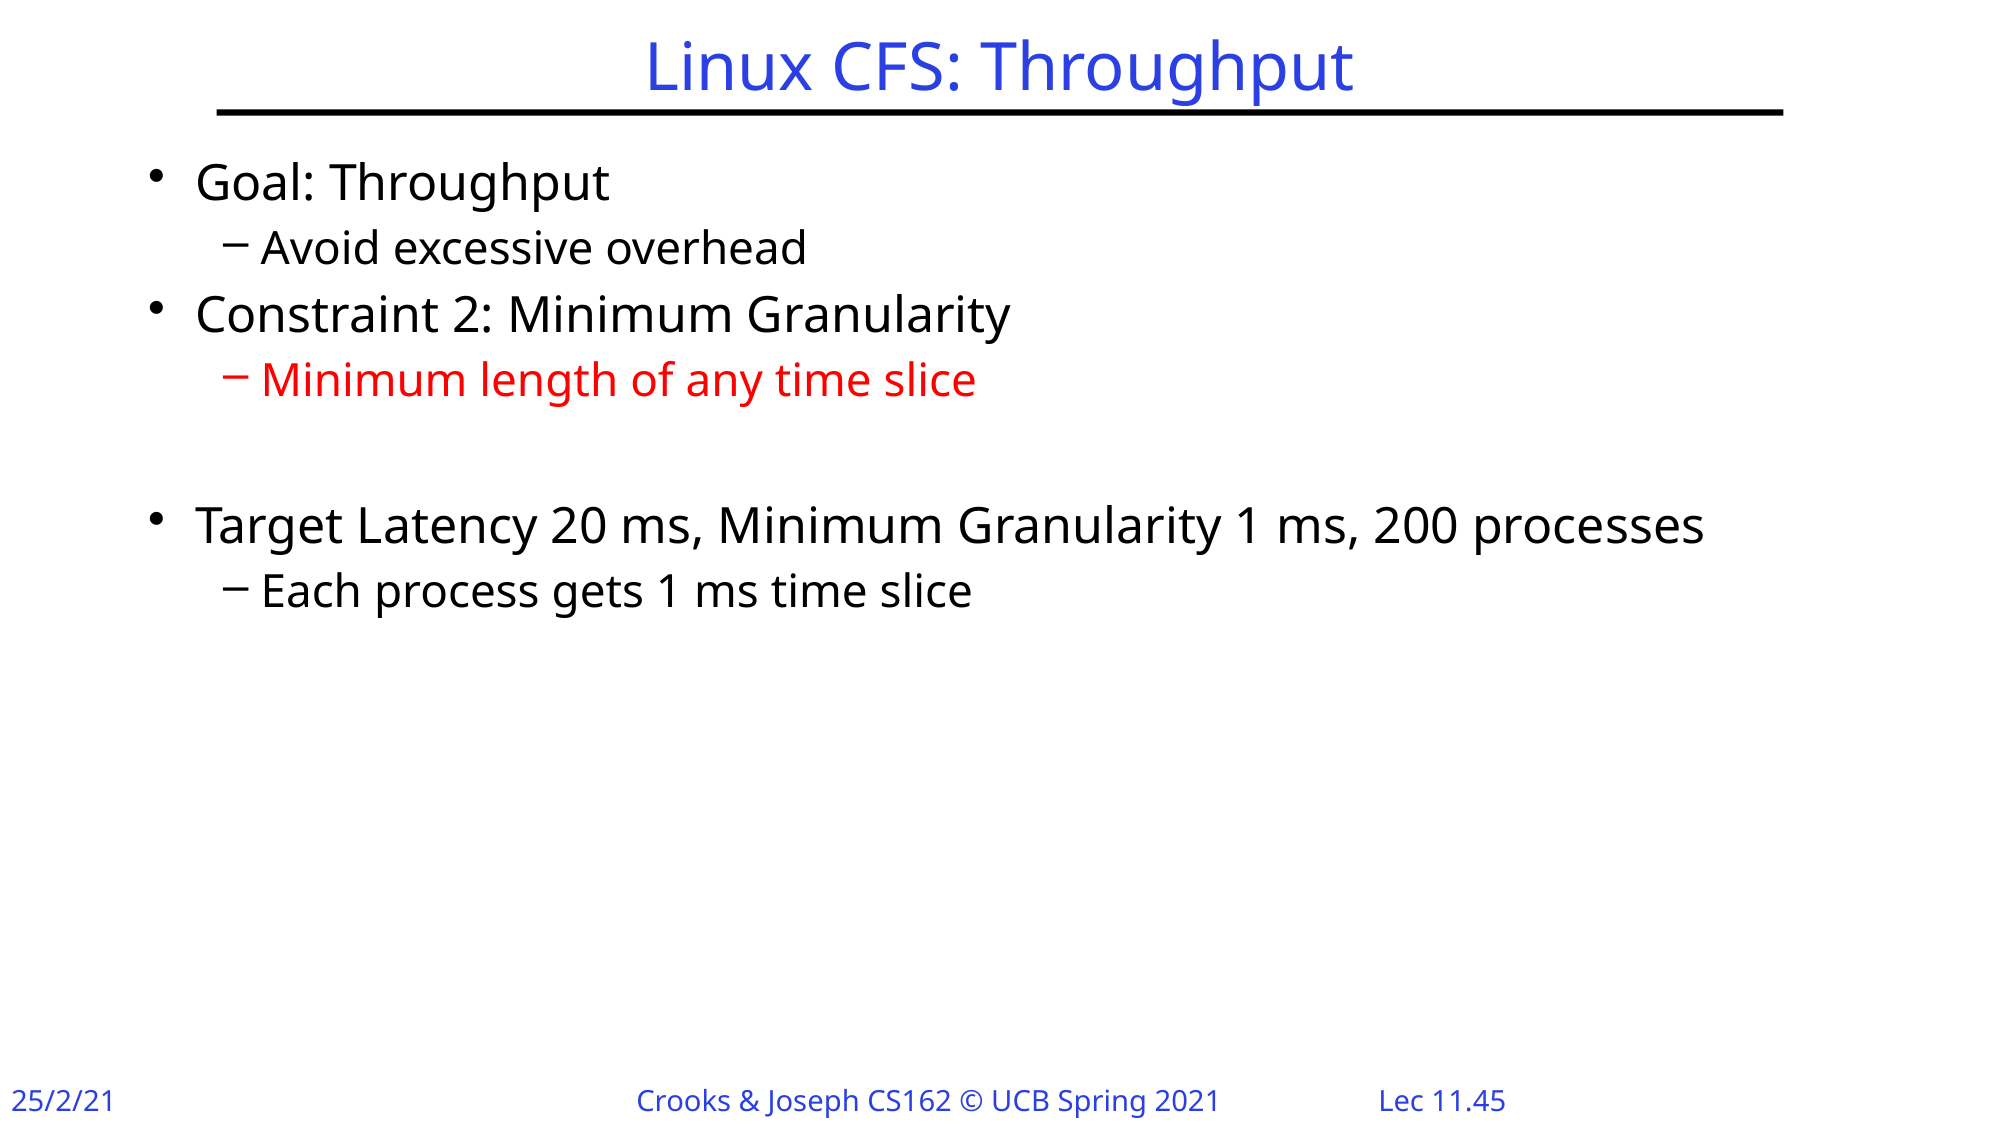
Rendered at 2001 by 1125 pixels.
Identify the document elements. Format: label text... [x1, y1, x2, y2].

list Goal: Throughput Avoid excessive overhead Constraint 2: Minimum Granularity Minimum length of any time slice Target Latency 20 ms, Minimum Granularity 1 ms, 200 processes Each process gets 1 ms time slice [133, 149, 1963, 988]
title Linux CFS: Throughput [216, 24, 1784, 113]
